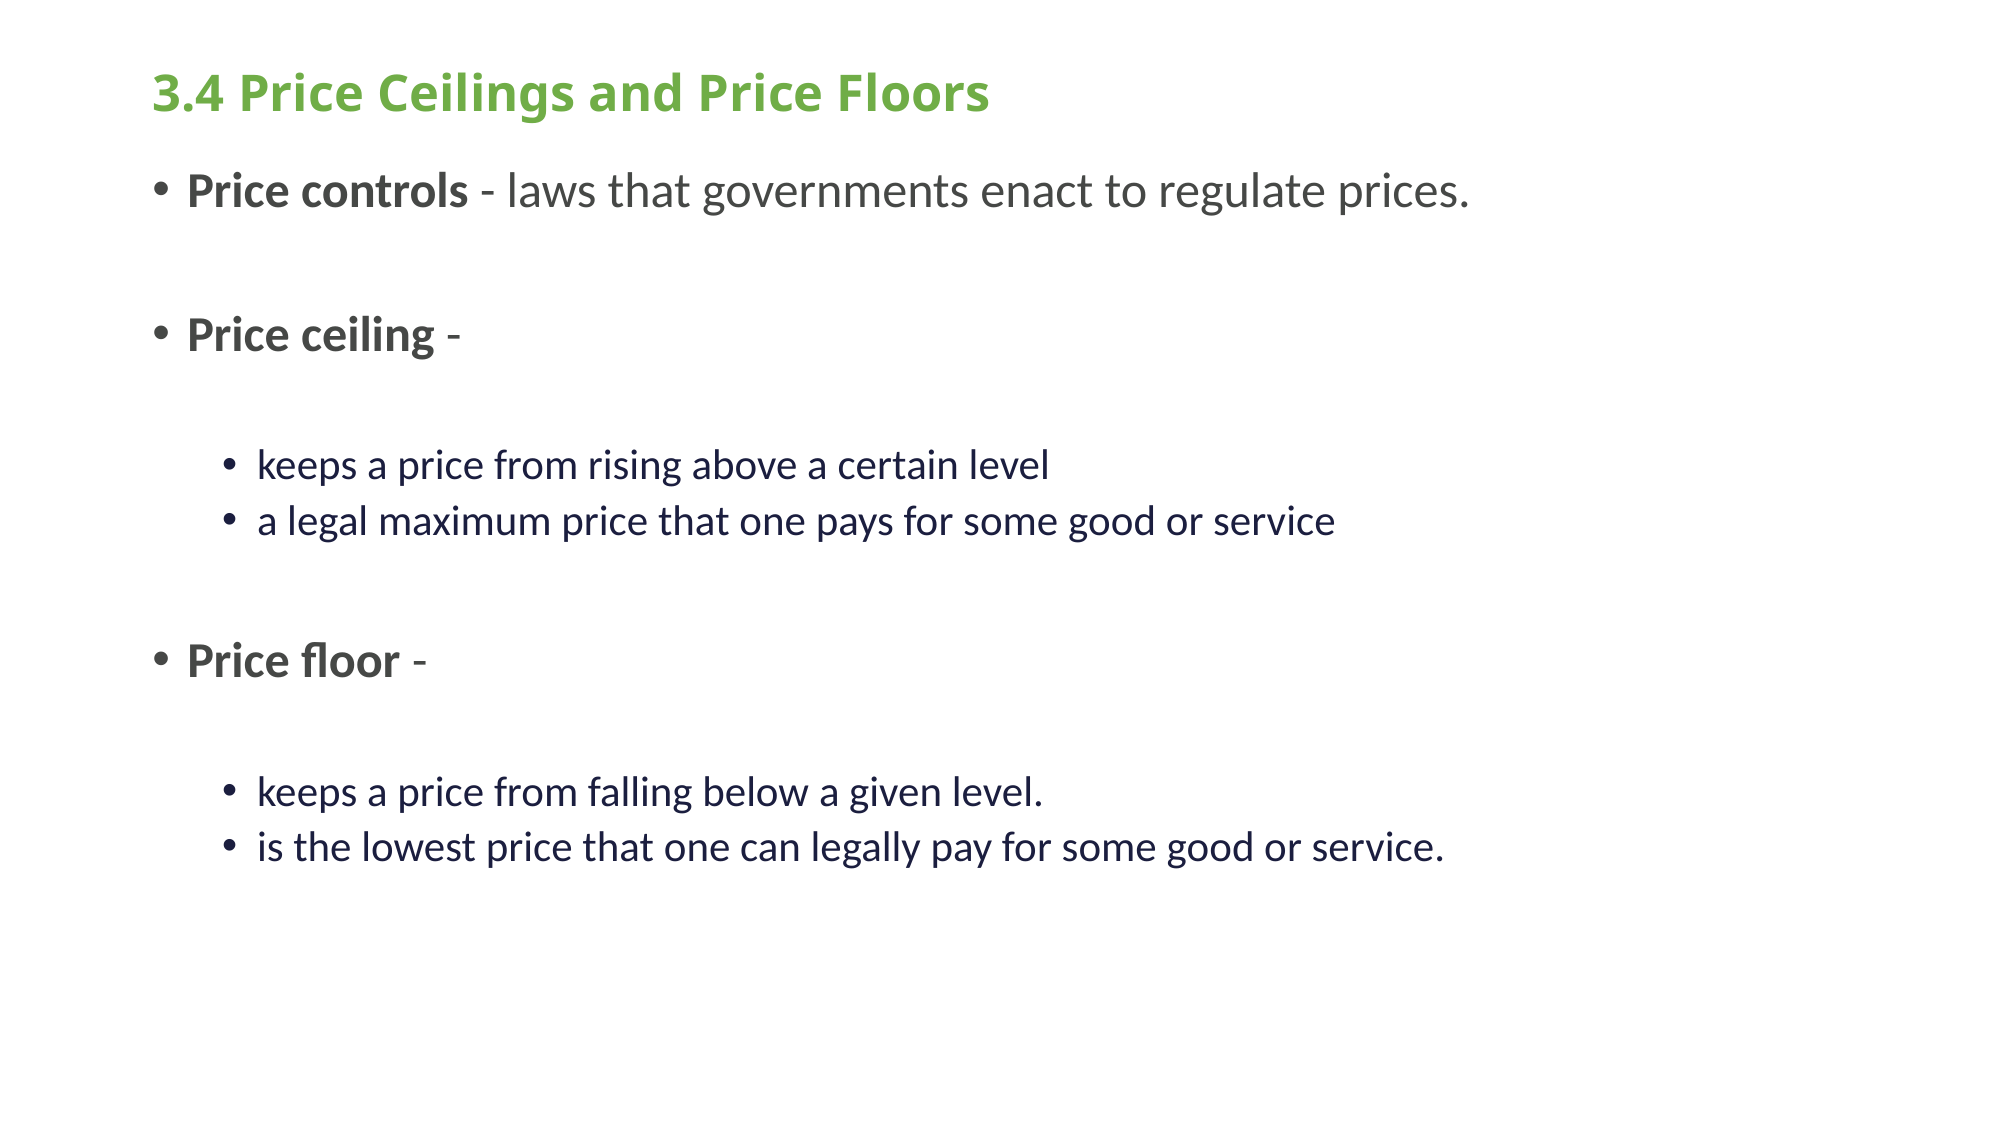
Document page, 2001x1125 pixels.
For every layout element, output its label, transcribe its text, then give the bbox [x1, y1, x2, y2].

list Price controls - laws that governments enact to regulate prices. Price ceiling - keeps a price from rising above a certain level a legal maximum price that one pays for some good or service Price floor - keeps a price from falling below a given level. is the lowest price that one can legally pay for some good or service. [137, 156, 1863, 881]
title 3.4 Price Ceilings and Price Floors [137, 59, 1863, 130]
